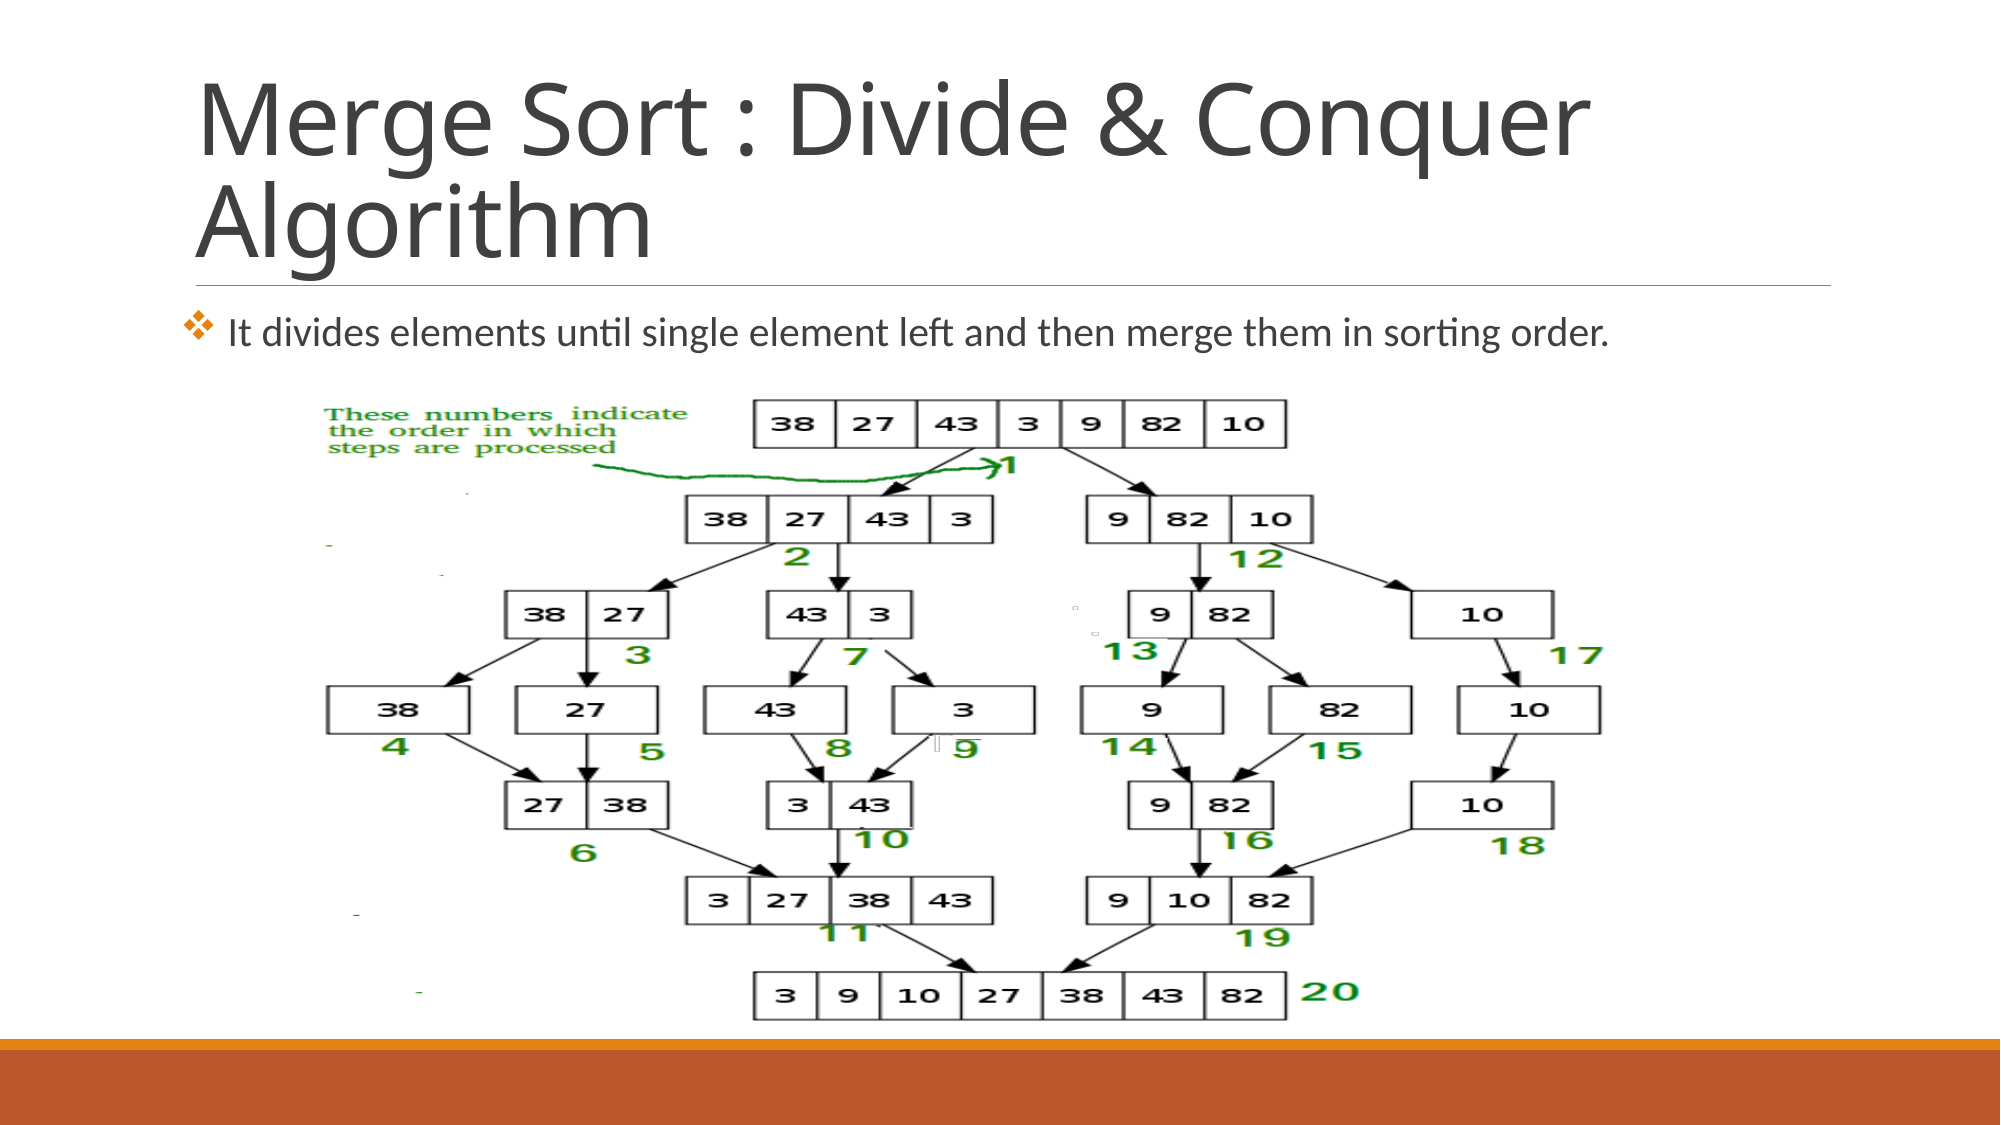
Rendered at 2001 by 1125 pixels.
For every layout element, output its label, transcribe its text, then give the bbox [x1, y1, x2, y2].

picture [317, 394, 1612, 1026]
list It divides elements until single element left and then merge them in sorting order. [180, 302, 1830, 963]
title Merge Sort : Divide & Conquer Algorithm [180, 47, 1830, 285]
